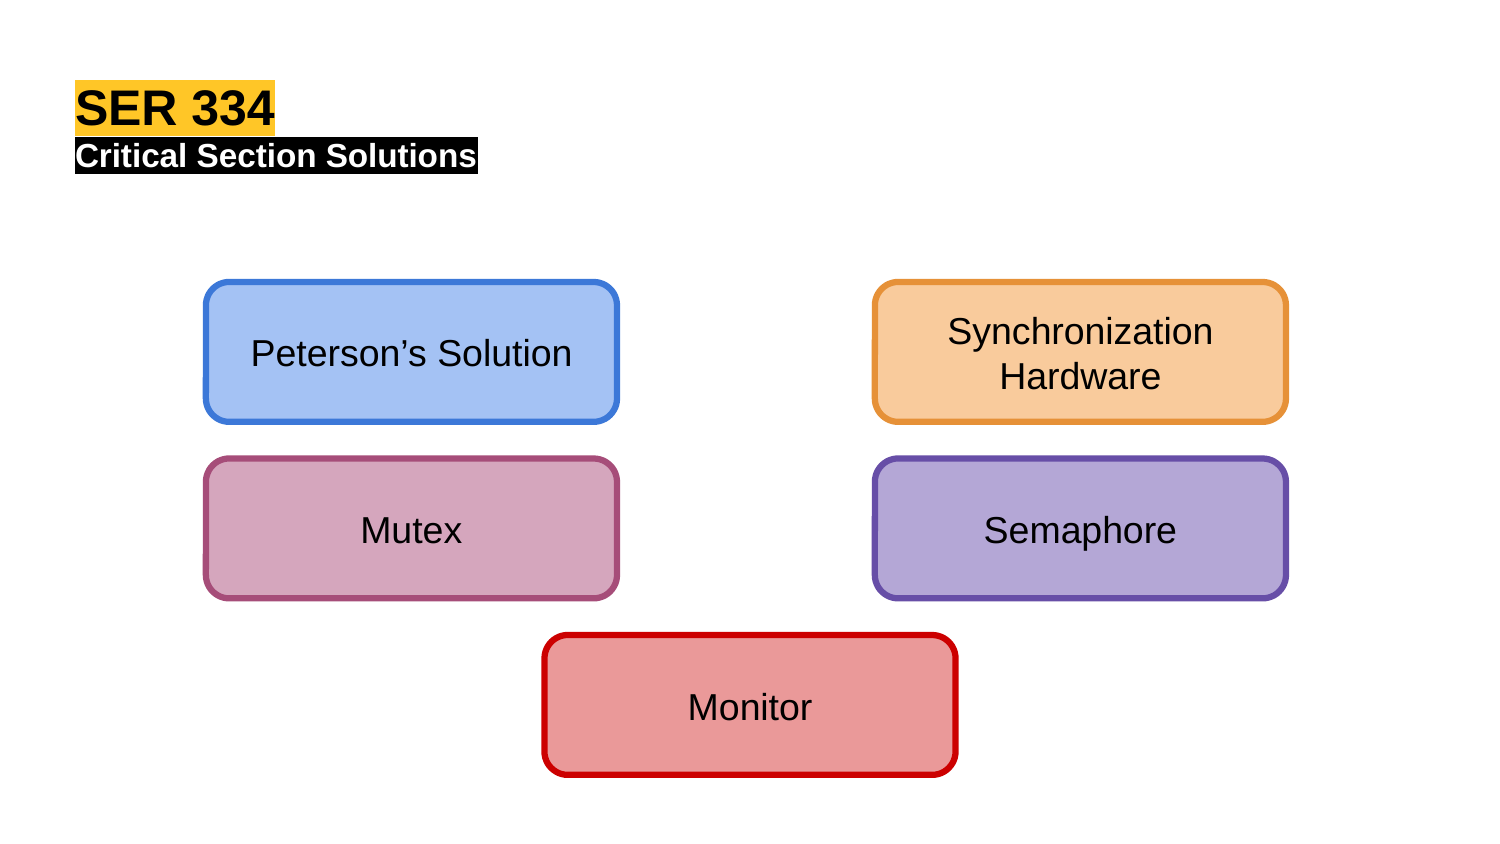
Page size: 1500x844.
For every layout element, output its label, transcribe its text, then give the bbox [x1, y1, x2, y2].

text_box SER 334 [75, 75, 804, 133]
text_box Monitor [544, 634, 956, 775]
text_box Semaphore [874, 458, 1286, 599]
text_box Mutex [205, 458, 618, 599]
text_box Peterson’s Solution [205, 281, 618, 422]
text_box Critical Section Solutions [75, 133, 1052, 177]
text_box Synchronization Hardware [874, 281, 1286, 422]
